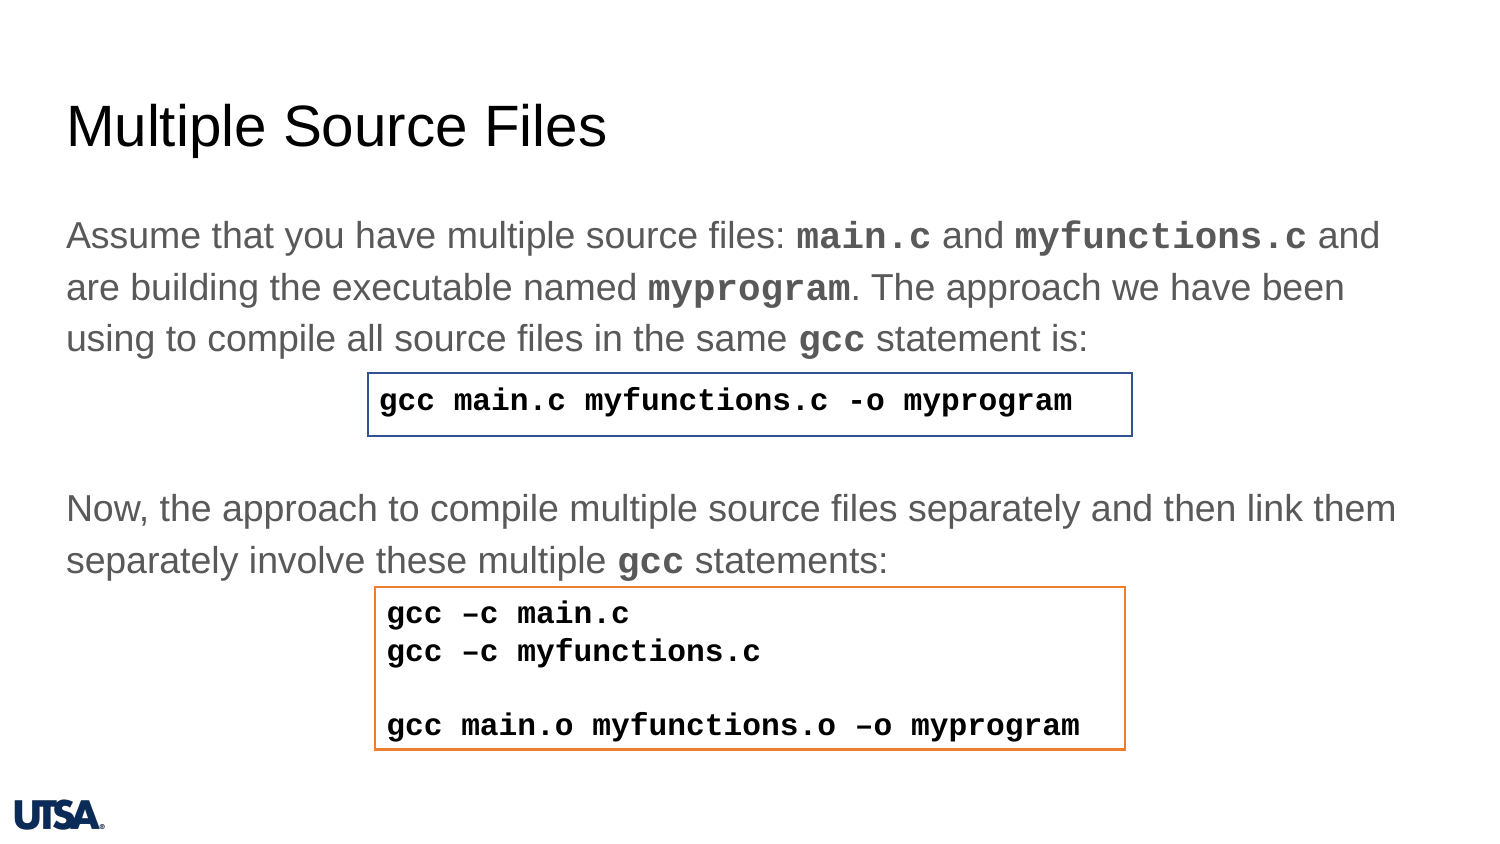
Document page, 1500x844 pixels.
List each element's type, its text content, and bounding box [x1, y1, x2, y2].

list Assume that you have multiple source files: main.c and myfunctions.c and are building the executable named myprogram. The approach we have been using to compile all source files in the same gcc statement is: Now, the approach to compile multiple source files separately and then link them separately involve these multiple gcc statements: [51, 189, 1449, 750]
text_box gcc main.c myfunctions.c -o myprogram [367, 373, 1133, 436]
title Multiple Source Files [51, 72, 1449, 167]
picture [14, 799, 105, 830]
text_box gcc –c main.c gcc –c myfunctions.c gcc main.o myfunctions.o –o myprogram [375, 586, 1125, 750]
